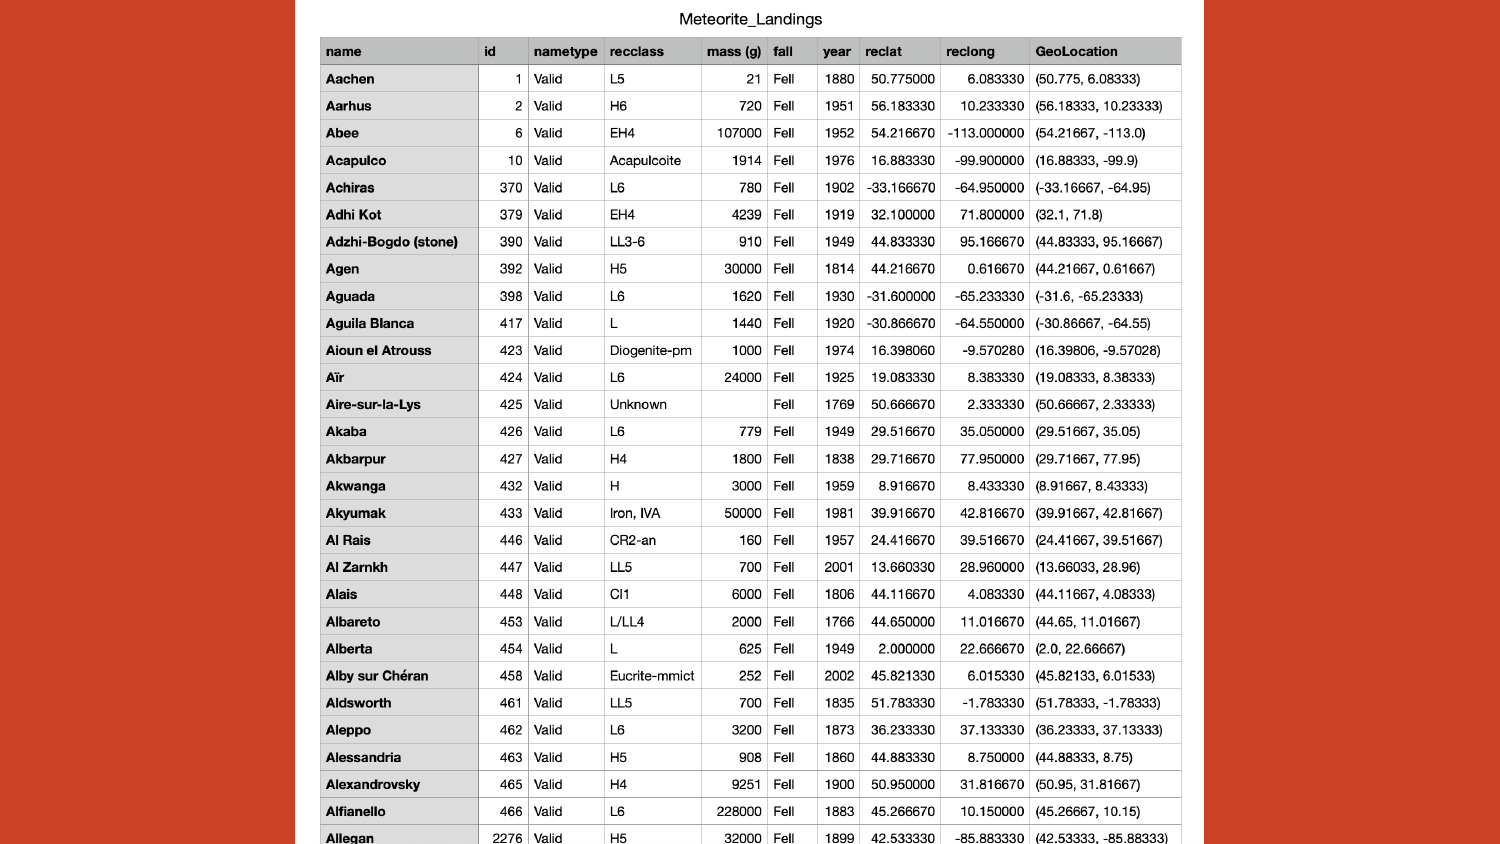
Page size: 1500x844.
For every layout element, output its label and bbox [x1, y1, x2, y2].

picture [295, 0, 1205, 844]
